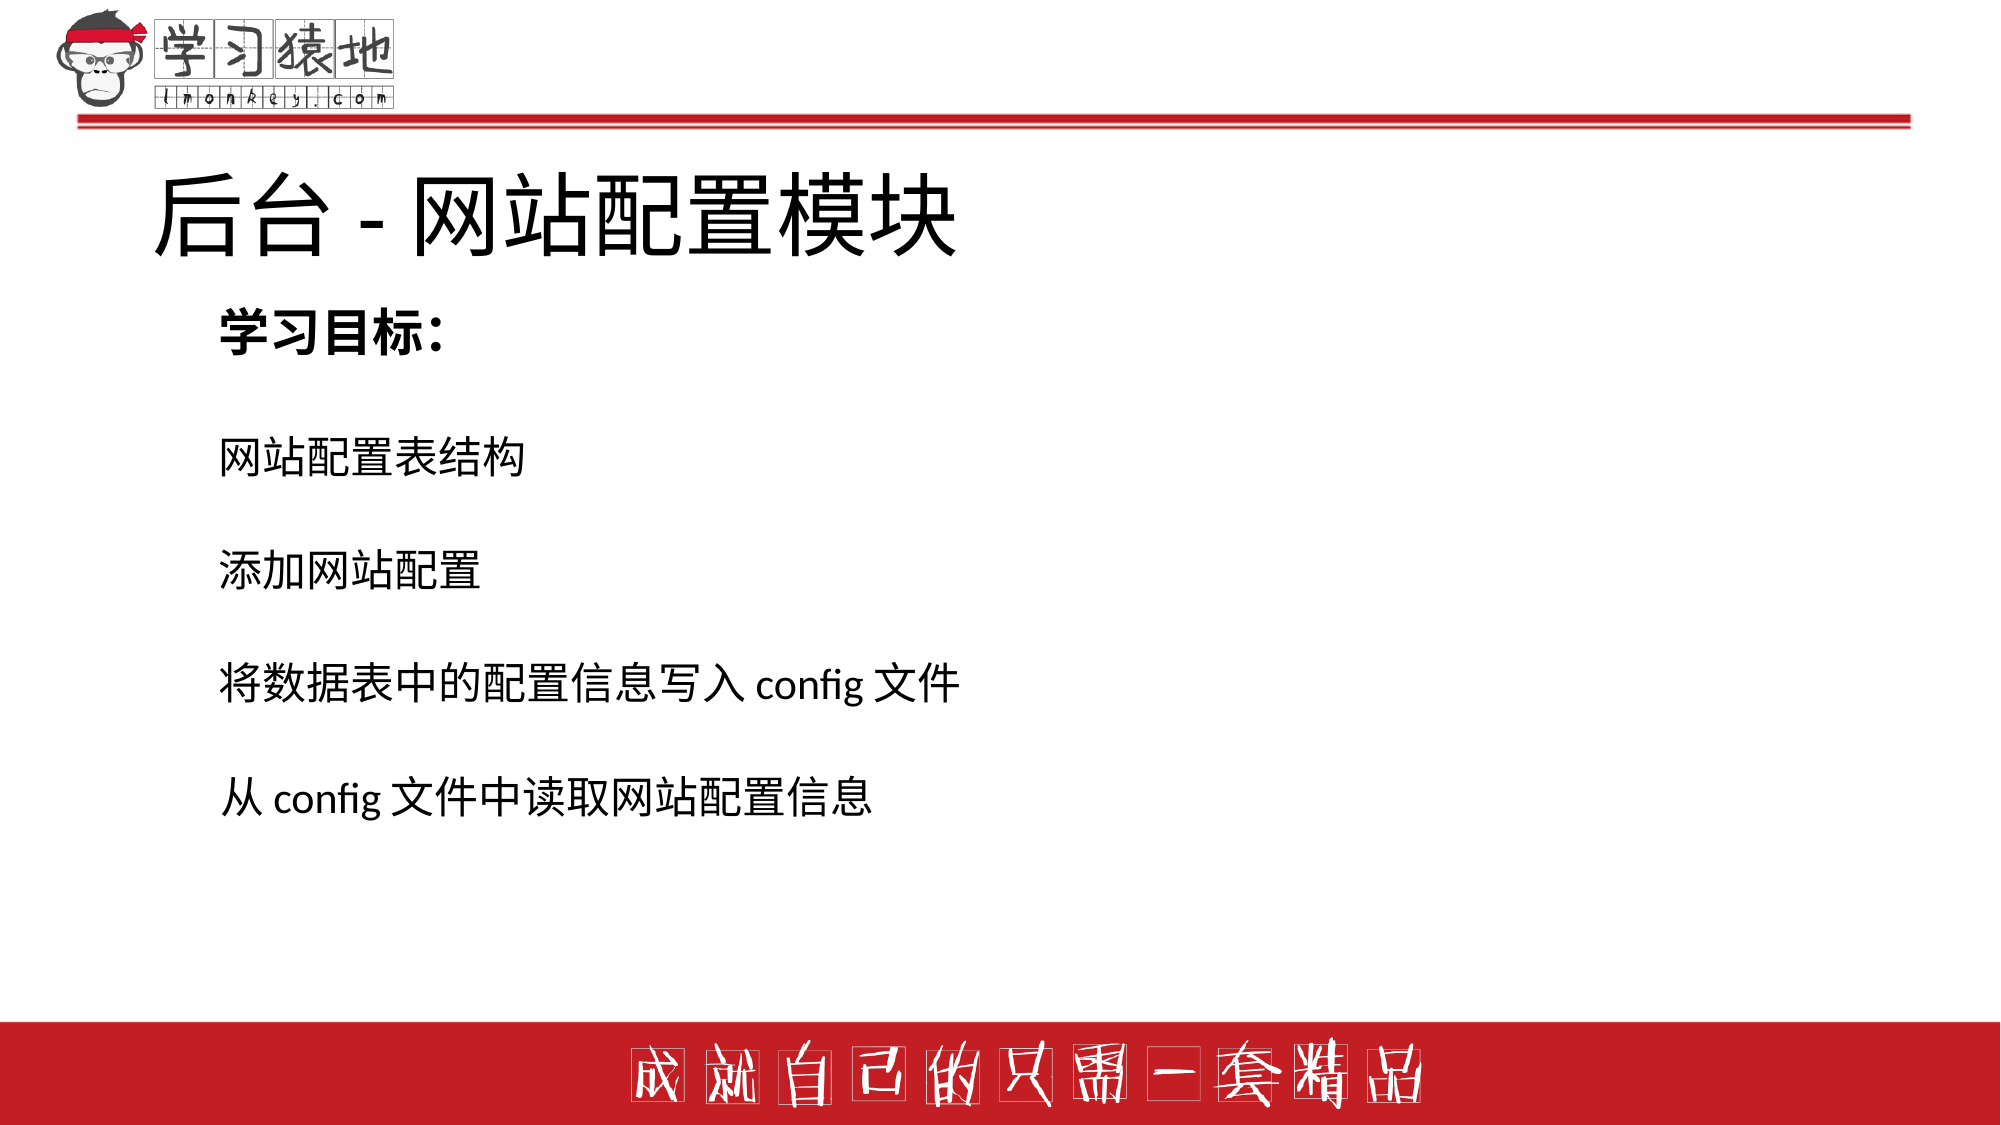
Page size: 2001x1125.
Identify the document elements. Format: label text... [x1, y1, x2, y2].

picture [0, 0, 2001, 1125]
list 学习目标： 网站配置表结构 添加网站配置 将数据表中的配置信息写入config文件 从config文件中读取网站配置信息 [137, 299, 1863, 1014]
title 后台-网站配置模块 [137, 161, 1863, 278]
